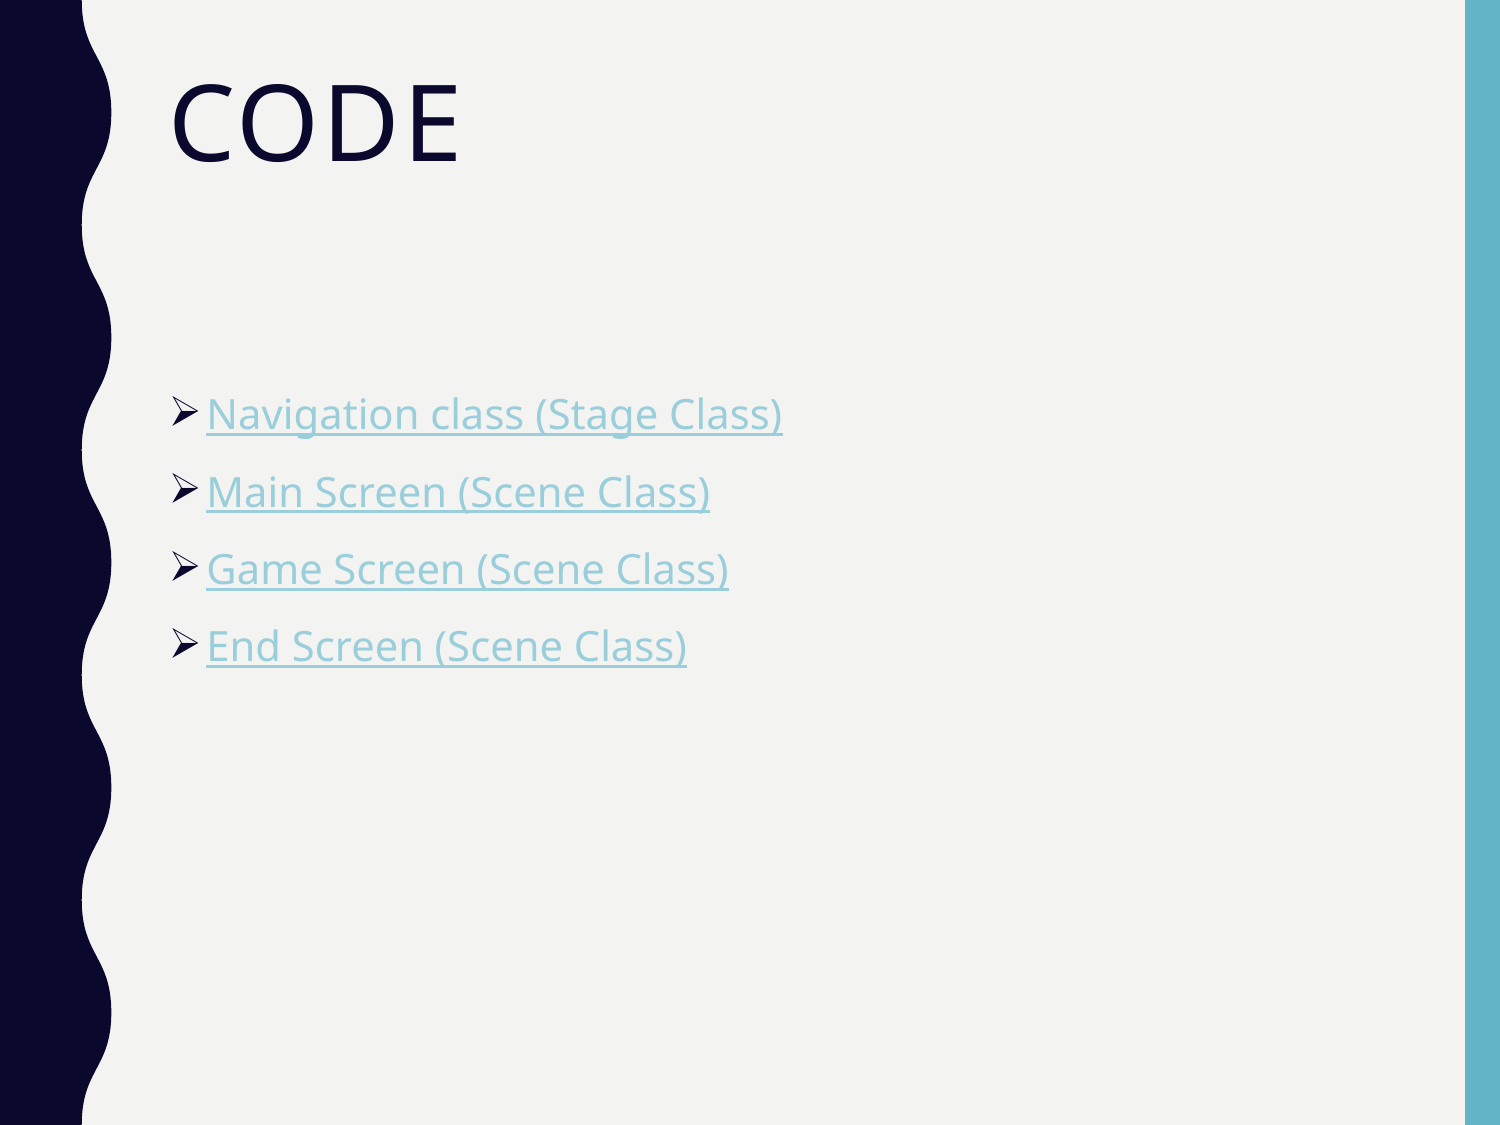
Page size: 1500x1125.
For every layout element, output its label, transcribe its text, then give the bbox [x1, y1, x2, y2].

list Navigation class (Stage Class) Main Screen (Scene Class) Game Screen (Scene Class) End Screen (Scene Class) [154, 375, 1407, 965]
title Code [154, 62, 1407, 308]
